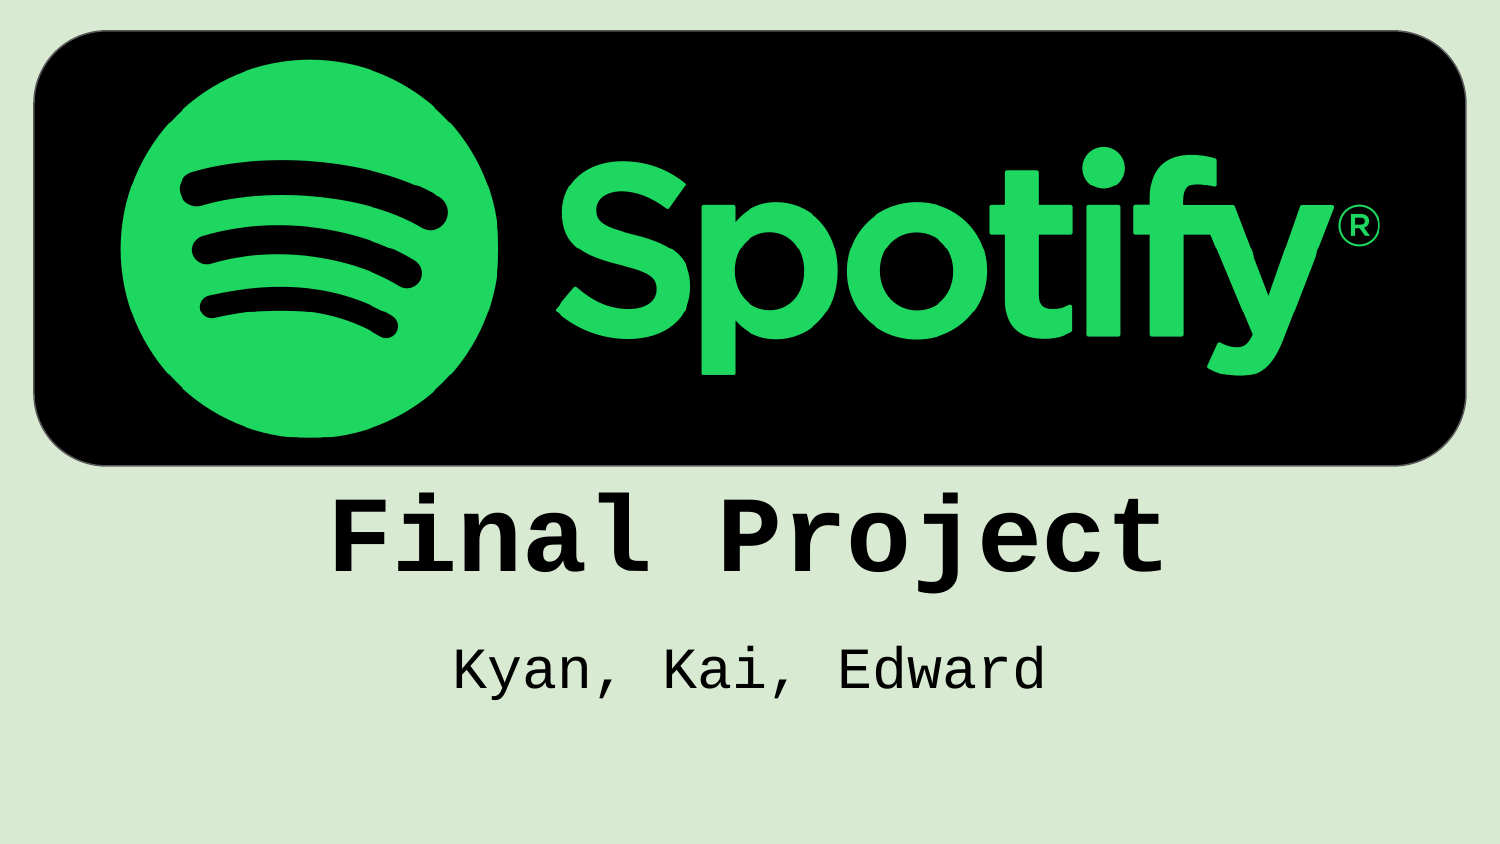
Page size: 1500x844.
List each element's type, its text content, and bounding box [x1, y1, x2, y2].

text_box [33, 30, 1466, 441]
subtitle Kyan, Kai, Edward [51, 624, 1449, 755]
title Final Project [51, 281, 1449, 619]
picture [120, 58, 1380, 438]
